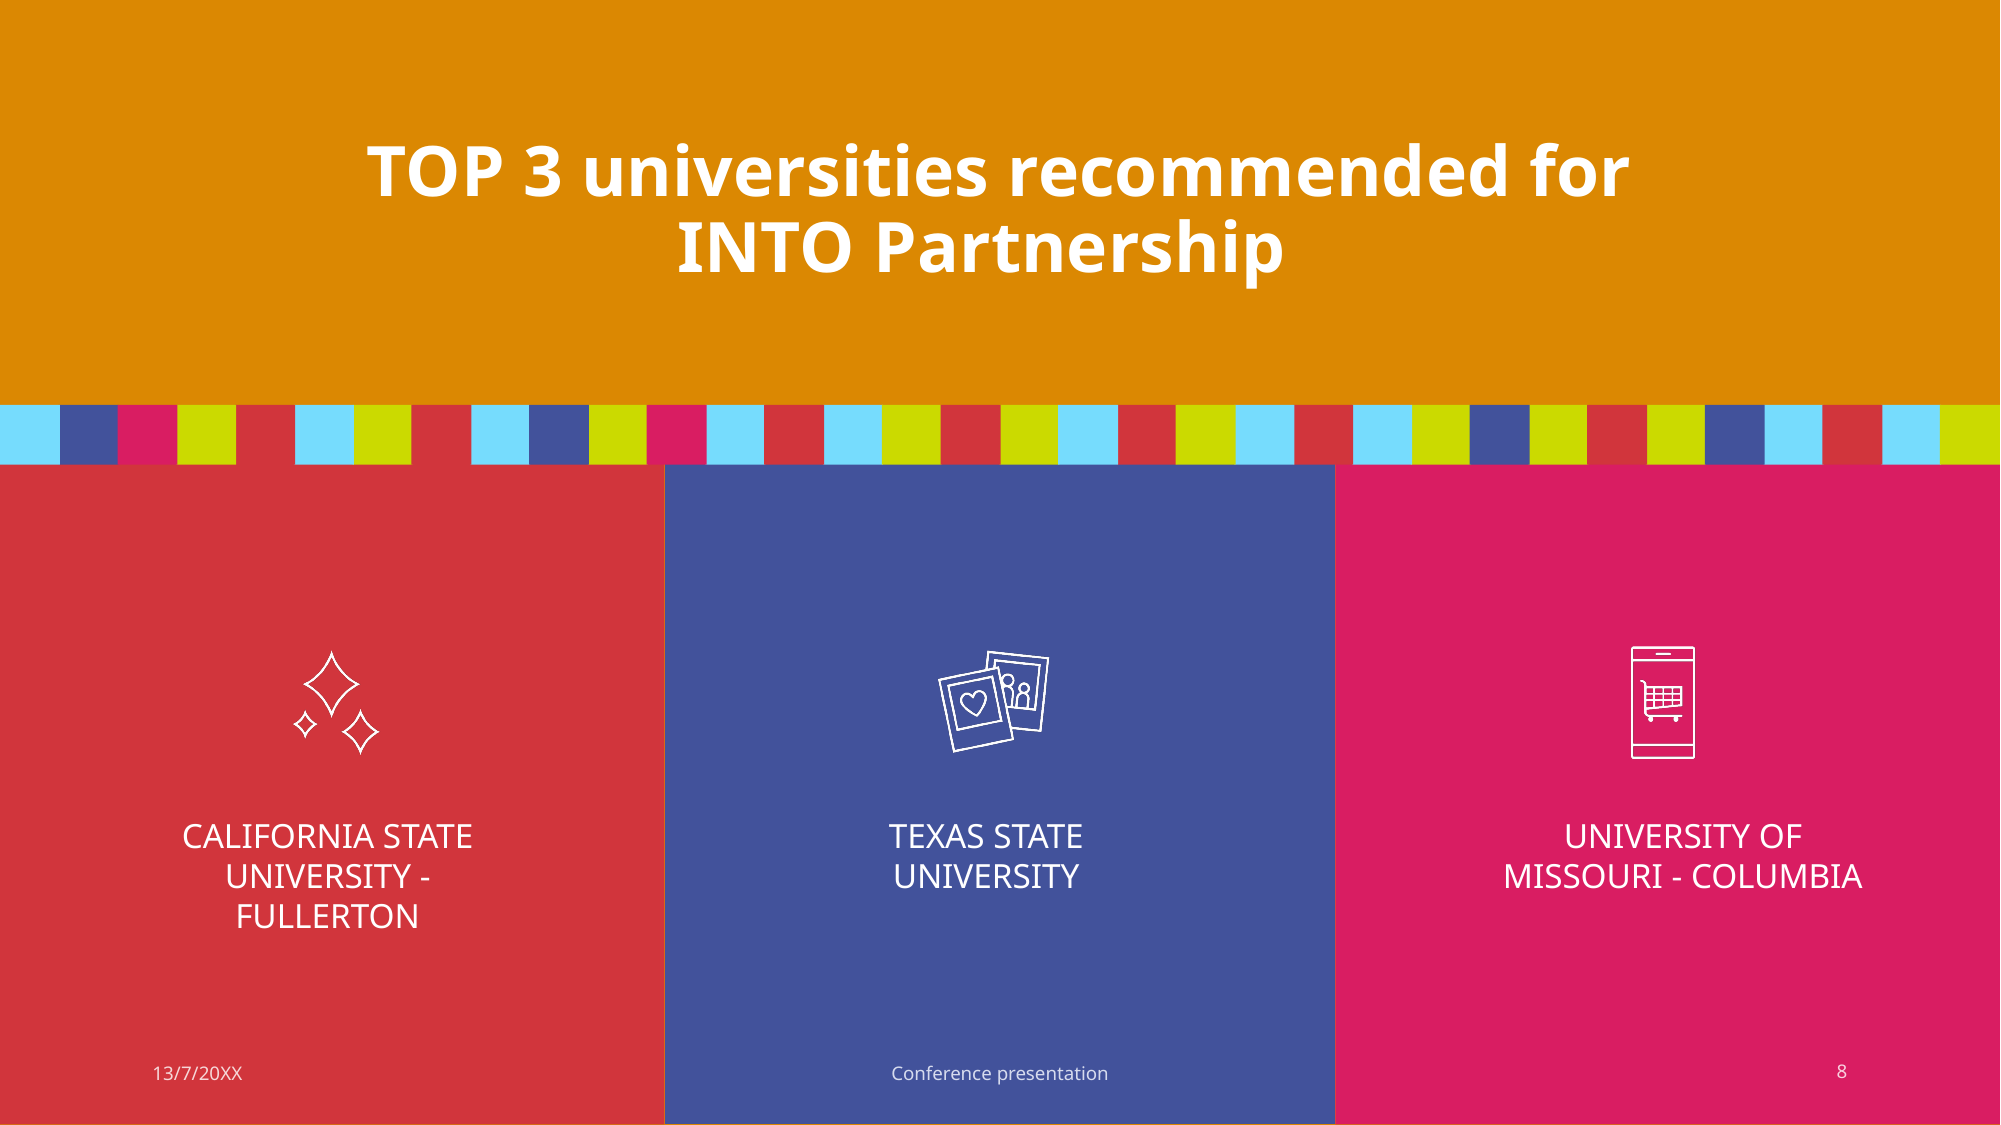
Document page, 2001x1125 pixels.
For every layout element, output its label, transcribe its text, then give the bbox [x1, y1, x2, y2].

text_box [273, 641, 397, 765]
title TOP 3 universities recommended for INTO Partnership [340, 103, 1660, 321]
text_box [1601, 641, 1725, 765]
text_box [932, 641, 1055, 765]
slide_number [137, 1042, 588, 1103]
footer Conference presentation [662, 1042, 1338, 1103]
list CALIFORNIA STATE UNIVERSITY - FULLERTON [156, 807, 514, 901]
slide_number 8 [1412, 1042, 1863, 1103]
list TEXAS STATE UNIVERSITY [815, 807, 1173, 901]
list UNIVERSITY OF MISSOURI - COLUMBIA [1484, 807, 1897, 901]
